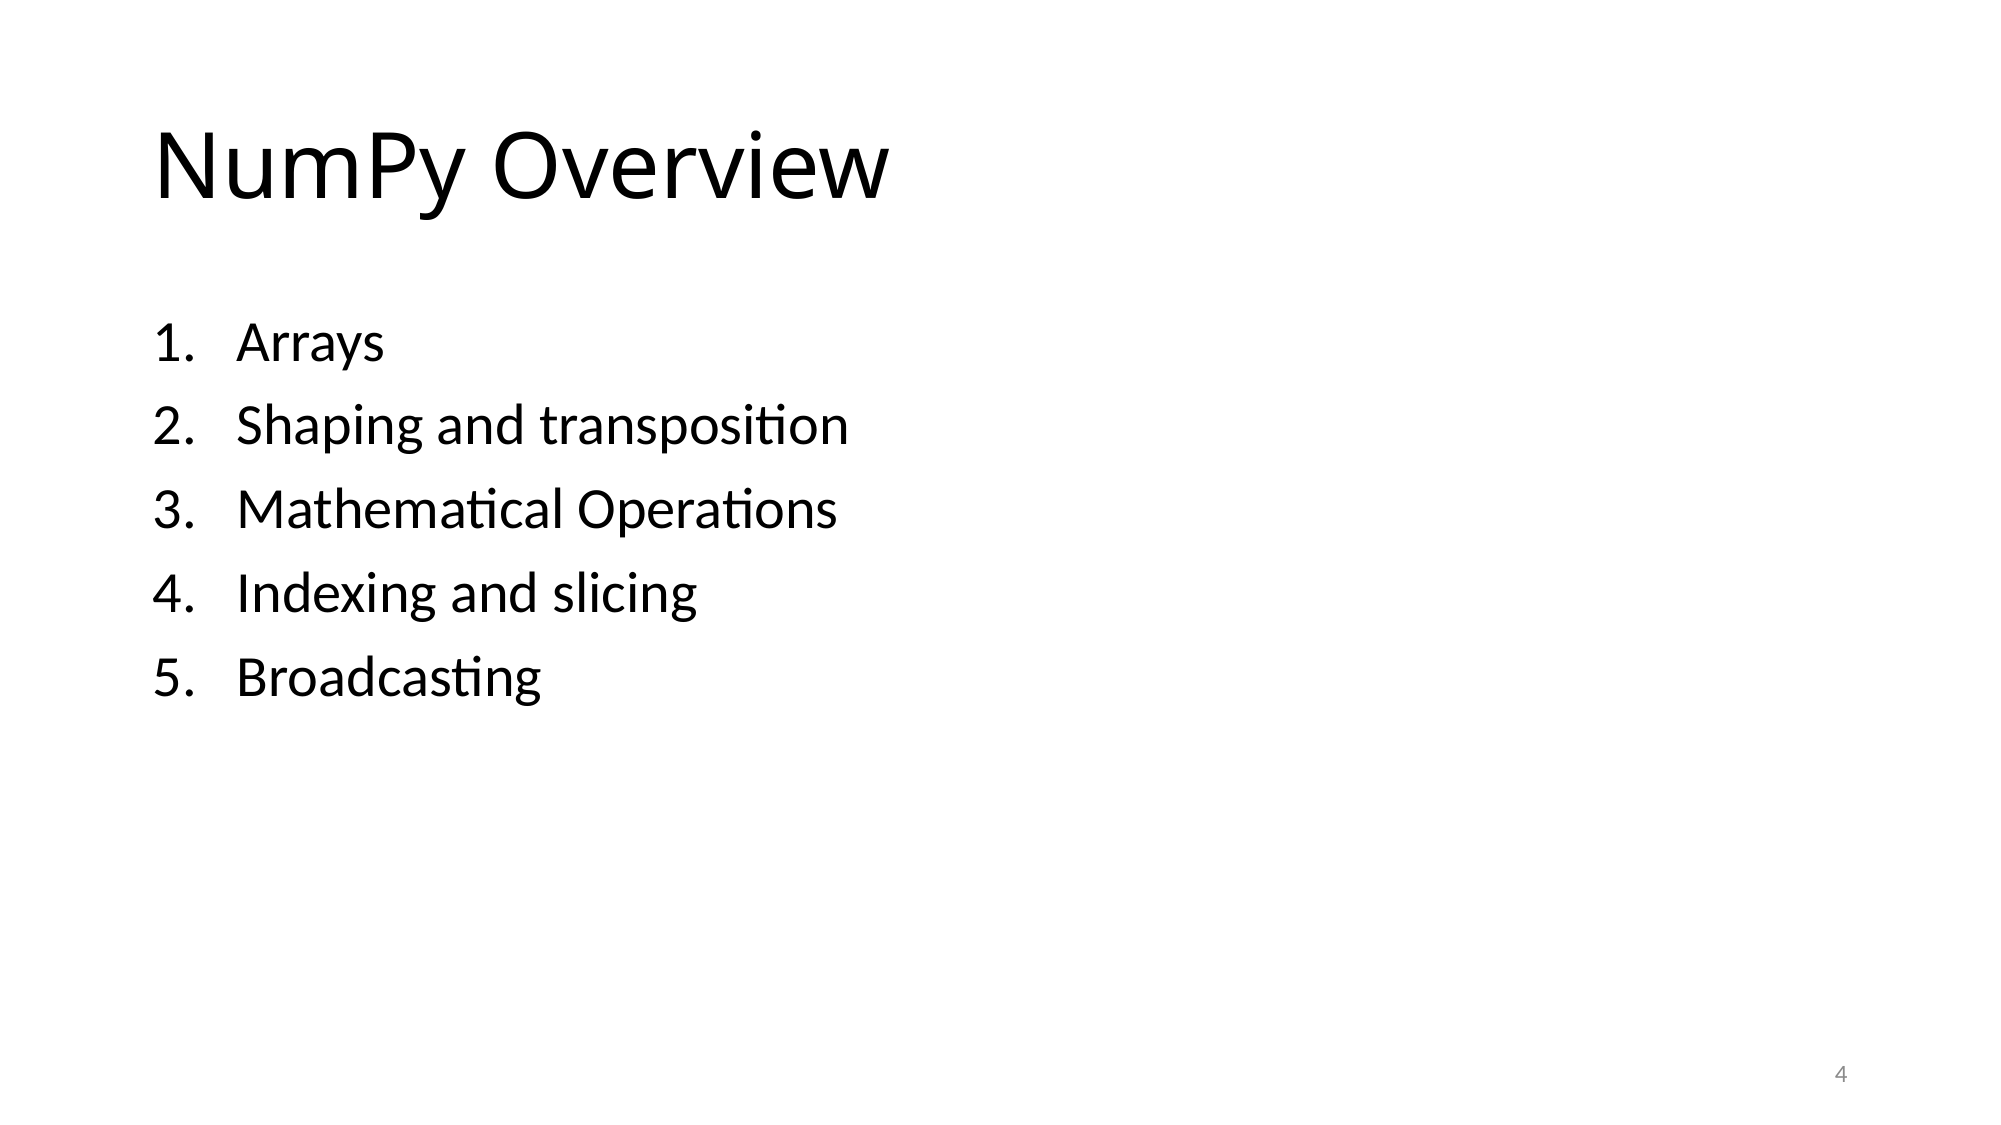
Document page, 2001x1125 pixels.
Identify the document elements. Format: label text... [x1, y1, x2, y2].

slide_number 4 [1412, 1042, 1863, 1103]
list Arrays Shaping and transposition Mathematical Operations Indexing and slicing Broadcasting [137, 303, 1863, 1017]
title NumPy Overview [137, 59, 1863, 278]
